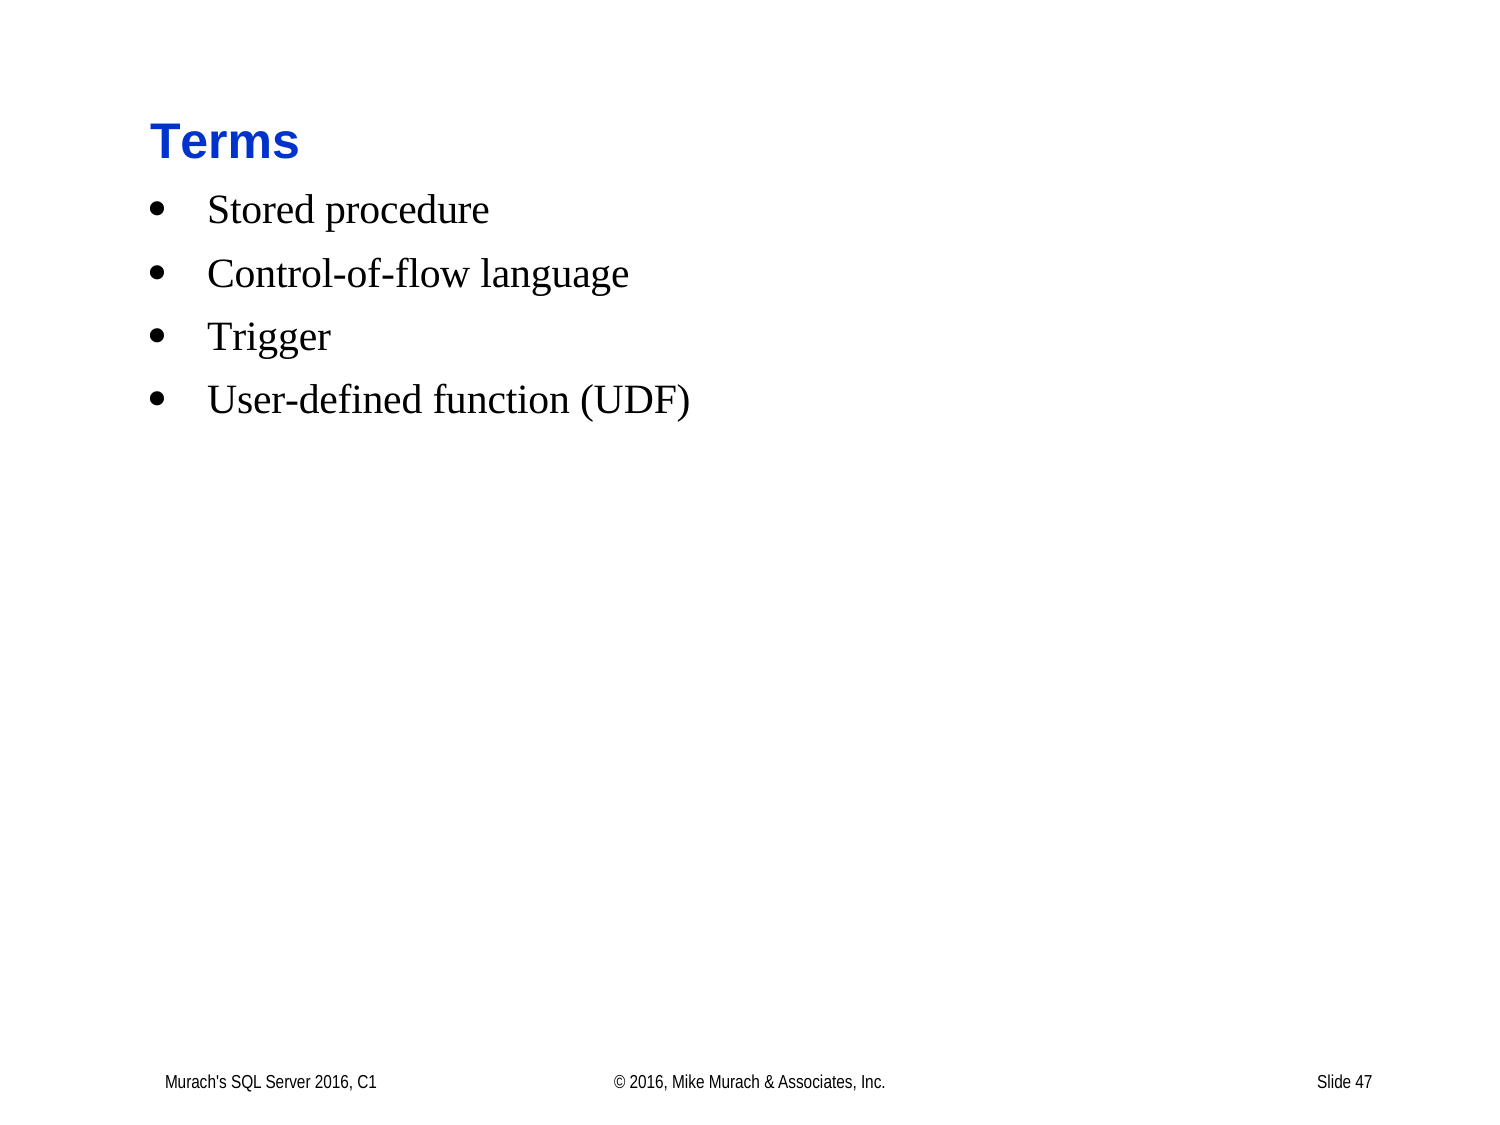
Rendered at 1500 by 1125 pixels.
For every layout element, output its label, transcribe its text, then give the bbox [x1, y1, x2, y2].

slide_number Slide 47 [1074, 1024, 1388, 1101]
slide_number Murach's SQL Server 2016, C1 [149, 1024, 451, 1101]
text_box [149, 112, 1361, 476]
footer © 2016, Mike Murach & Associates, Inc. [474, 1024, 1026, 1101]
